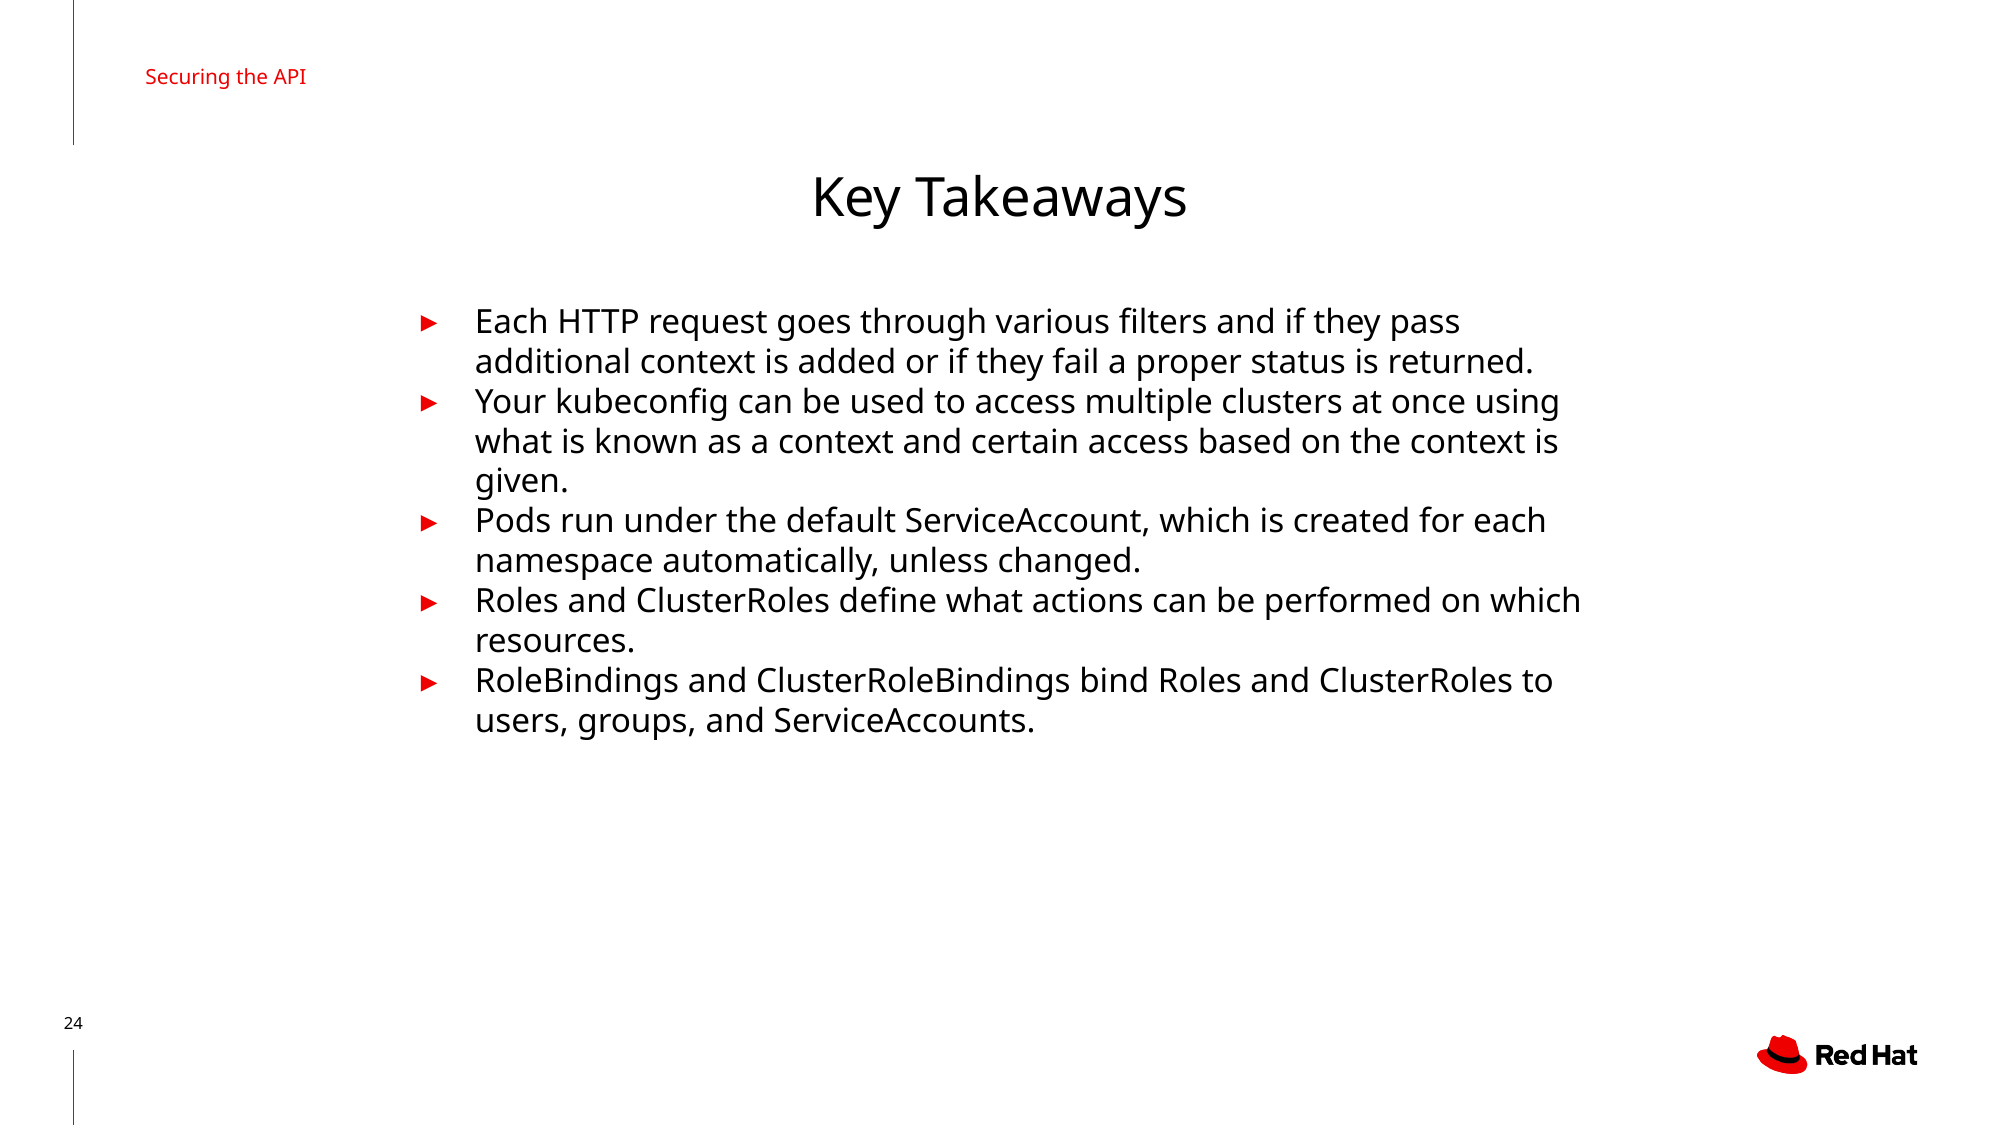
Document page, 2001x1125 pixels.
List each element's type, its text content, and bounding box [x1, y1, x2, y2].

slide_number ‹#› [13, 1012, 134, 1036]
title Key Takeaways [145, 143, 1855, 234]
list Each HTTP request goes through various filters and if they pass additional context is added or if they fail a proper status is returned. Your kubeconfig can be used to access multiple clusters at once using what is known as a context and certain access based on the context is given. Pods run under the default ServiceAccount, which is created for each namespace automatically, unless changed. Roles and ClusterRoles define what actions can be performed on which resources. RoleBindings and ClusterRoleBindings bind Roles and ClusterRoles to users, groups, and ServiceAccounts. [399, 299, 1600, 975]
picture [1757, 1035, 1918, 1074]
subtitle Securing the API [73, 9, 919, 143]
